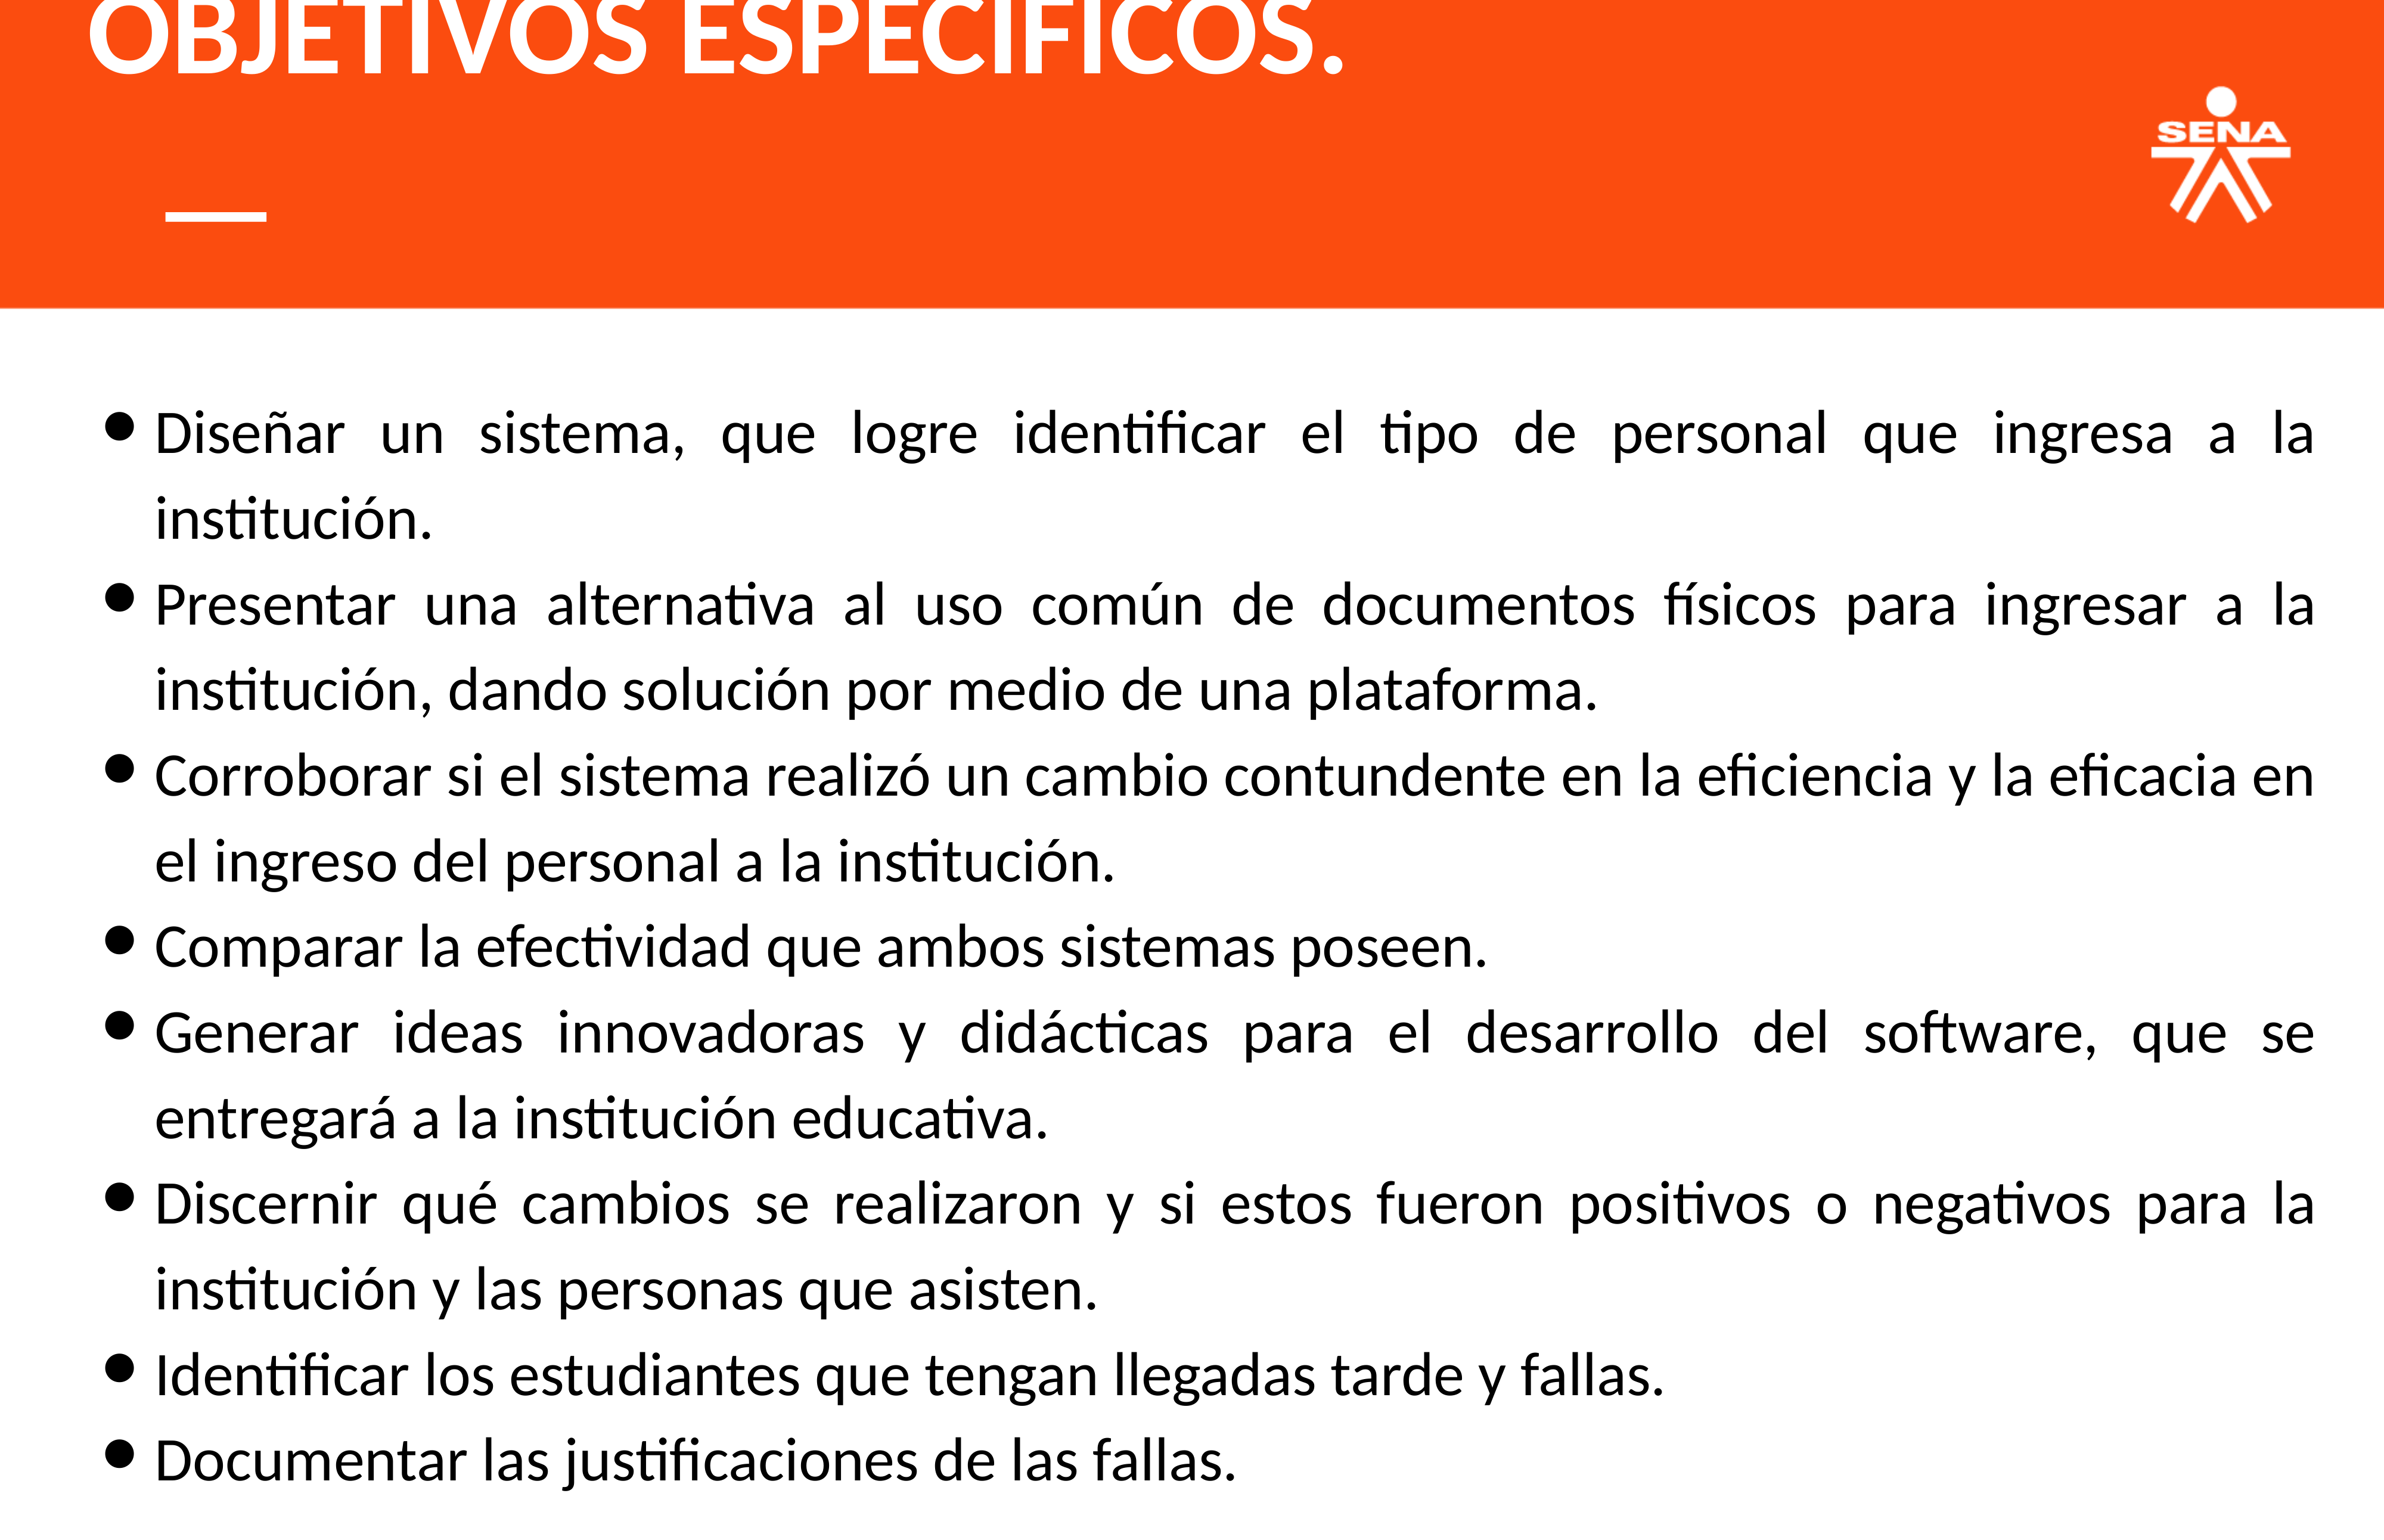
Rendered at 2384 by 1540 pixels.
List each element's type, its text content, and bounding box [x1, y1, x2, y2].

picture [0, 0, 2384, 1540]
text_box Diseñar un sistema, que logre identificar el tipo de personal que ingresa a la institución. Presentar una alternativa al uso común de documentos físicos para ingresar a la institución, dando solución por medio de una plataforma. Corroborar si el sistema realizó un cambio contundente en la eficiencia y la eficacia en el ingreso del personal a la institución. Comparar la efectividad que ambos sistemas poseen. Generar ideas innovadoras y didácticas para el desarrollo del software, que se entregará a la institución educativa. Discernir qué cambios se realizaron y si estos fueron positivos o negativos para la institución y las personas que asisten. Identificar los estudiantes que tengan llegadas tarde y fallas. Documentar las justificaciones de las fallas. [56, 371, 2328, 1507]
text_box [165, 212, 267, 222]
text_box OBJETIVOS ESPECIFICOS. [75, 0, 1377, 224]
